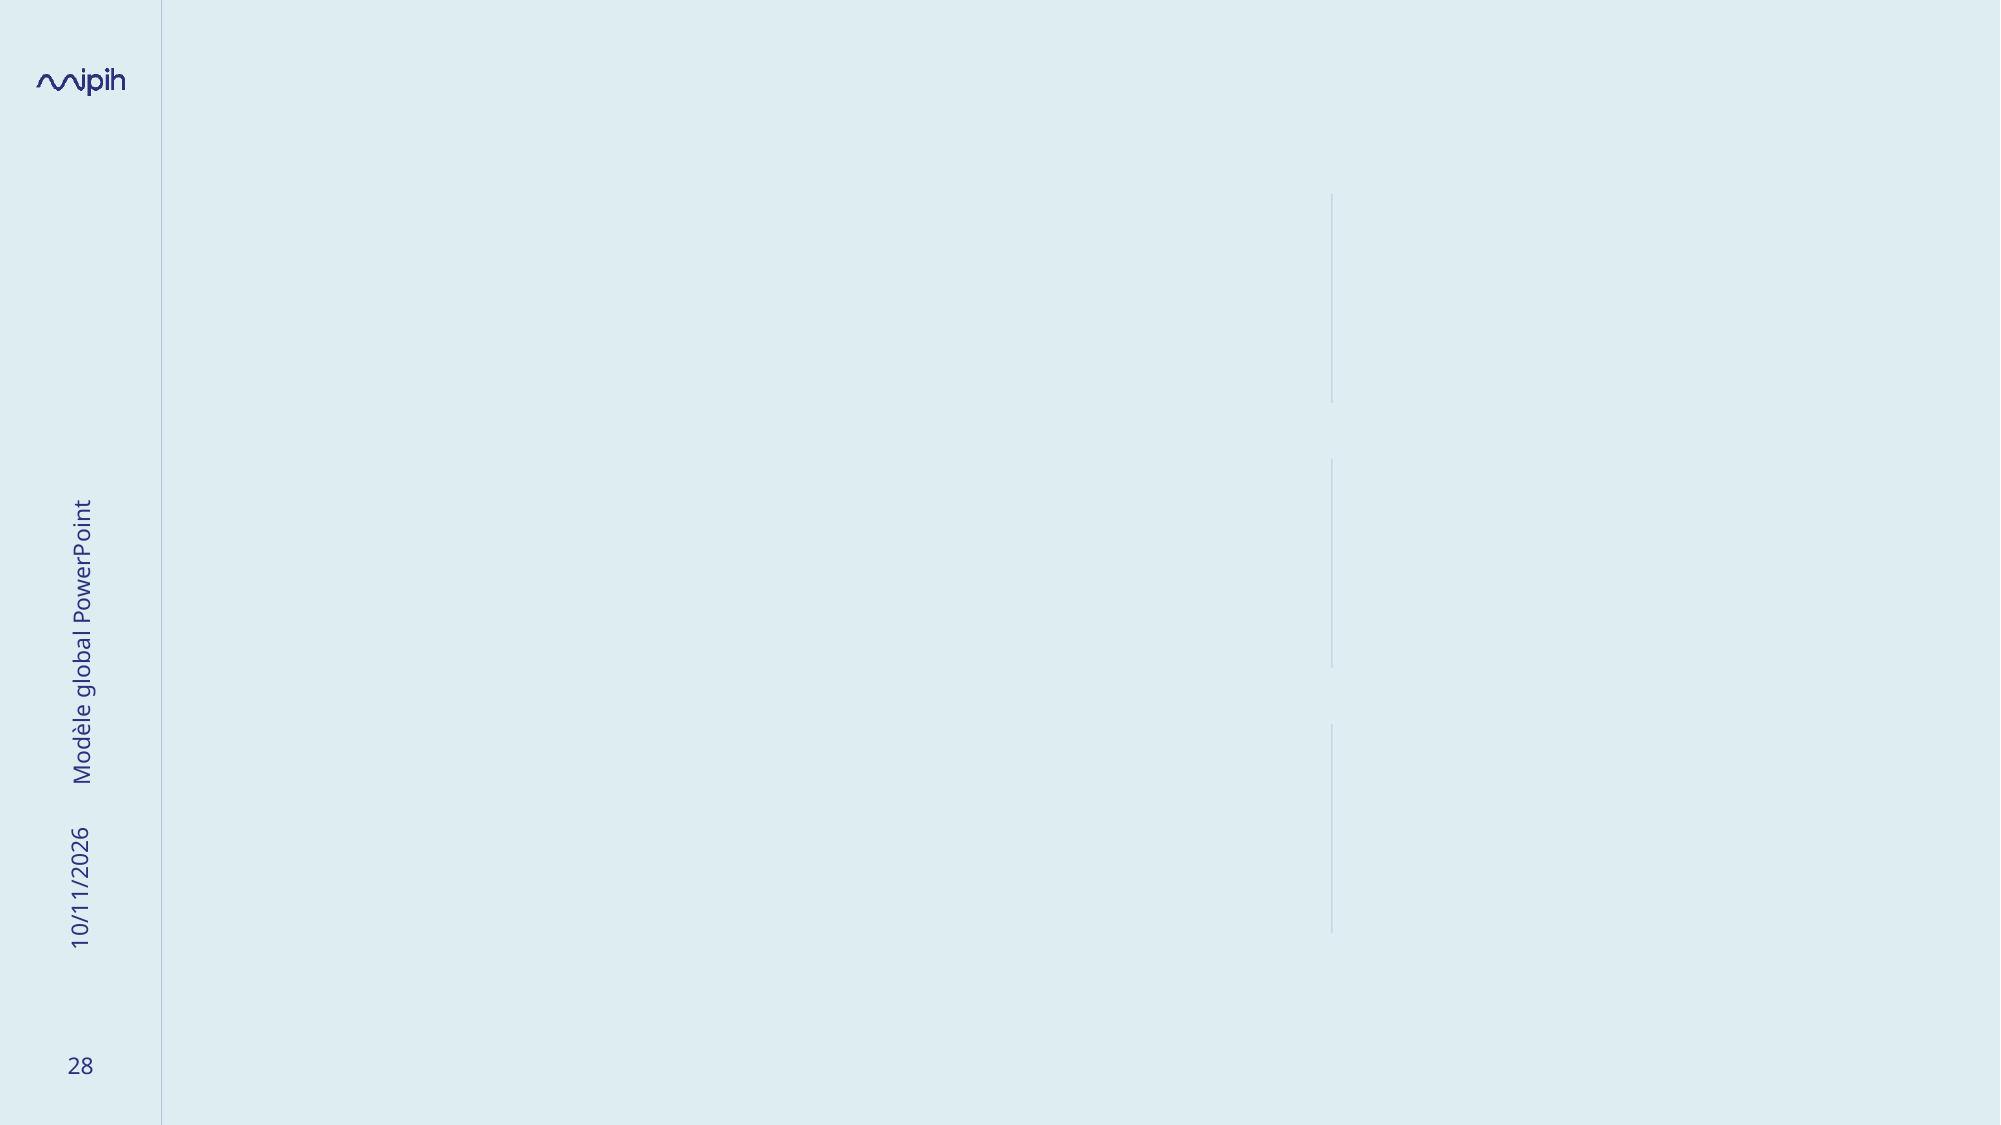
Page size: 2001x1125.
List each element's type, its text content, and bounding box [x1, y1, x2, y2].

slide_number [58, 806, 104, 951]
picture [36, 68, 125, 96]
footer Modèle global PowerPoint [58, 150, 104, 792]
